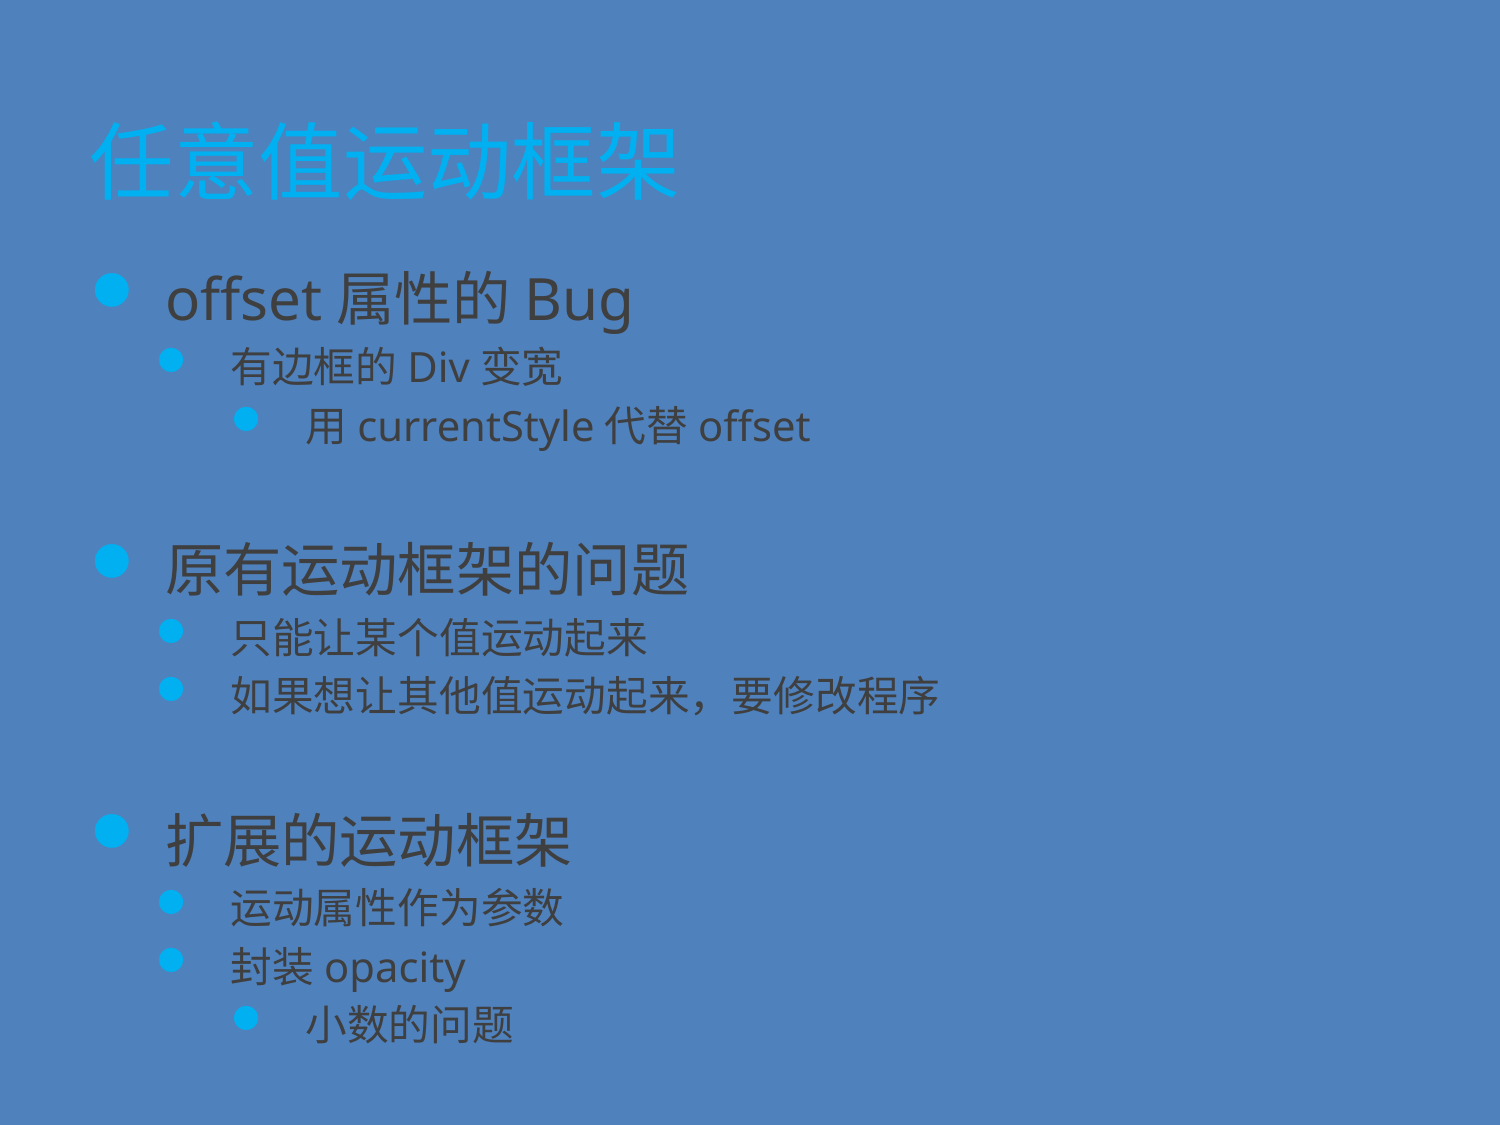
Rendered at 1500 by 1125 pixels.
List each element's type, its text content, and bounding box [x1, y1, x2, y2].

list offset属性的Bug 有边框的Div变宽 用currentStyle代替offset 原有运动框架的问题 只能让某个值运动起来 如果想让其他值运动起来，要修改程序 扩展的运动框架 运动属性作为参数 封装opacity 小数的问题 [75, 262, 1425, 1125]
title 任意值运动框架 [75, 101, 1425, 219]
